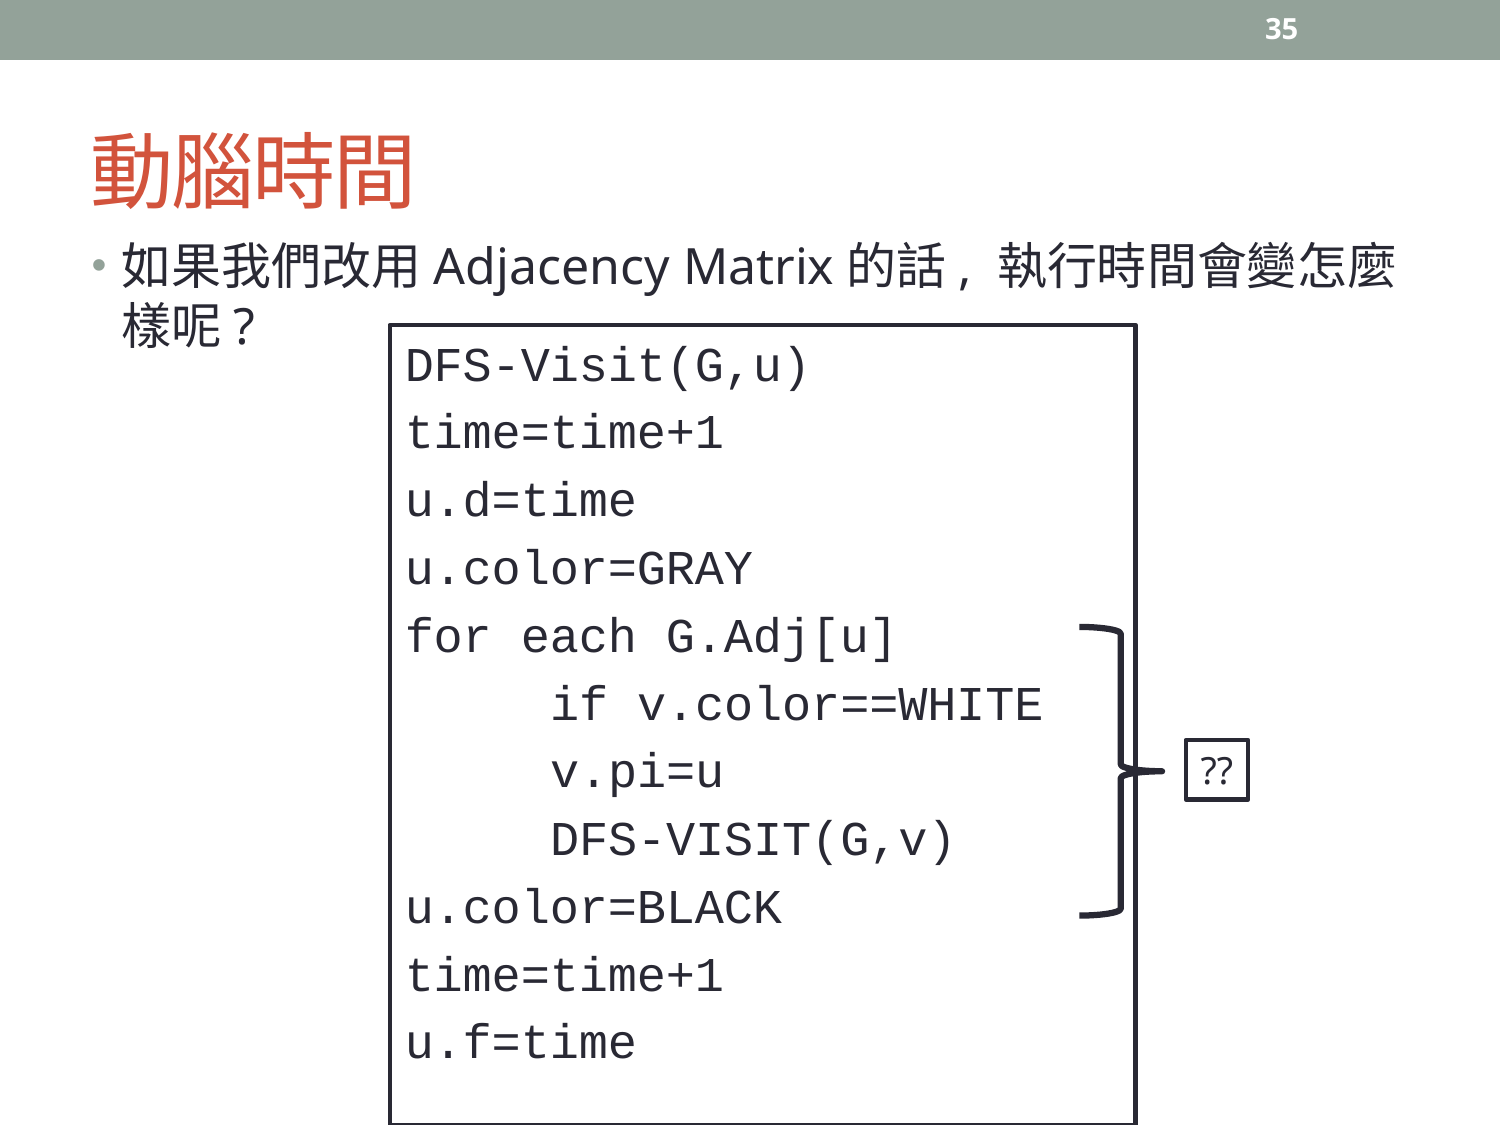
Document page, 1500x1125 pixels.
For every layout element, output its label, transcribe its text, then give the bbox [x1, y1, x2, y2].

list 如果我們改用Adjacency Matrix的話, 執行時間會變怎麼樣呢? [76, 226, 1427, 1027]
text_box [1079, 626, 1163, 917]
title 動腦時間 [75, 87, 1425, 250]
text_box ?? [1184, 738, 1250, 802]
slide_number 35 [1250, 3, 1425, 57]
